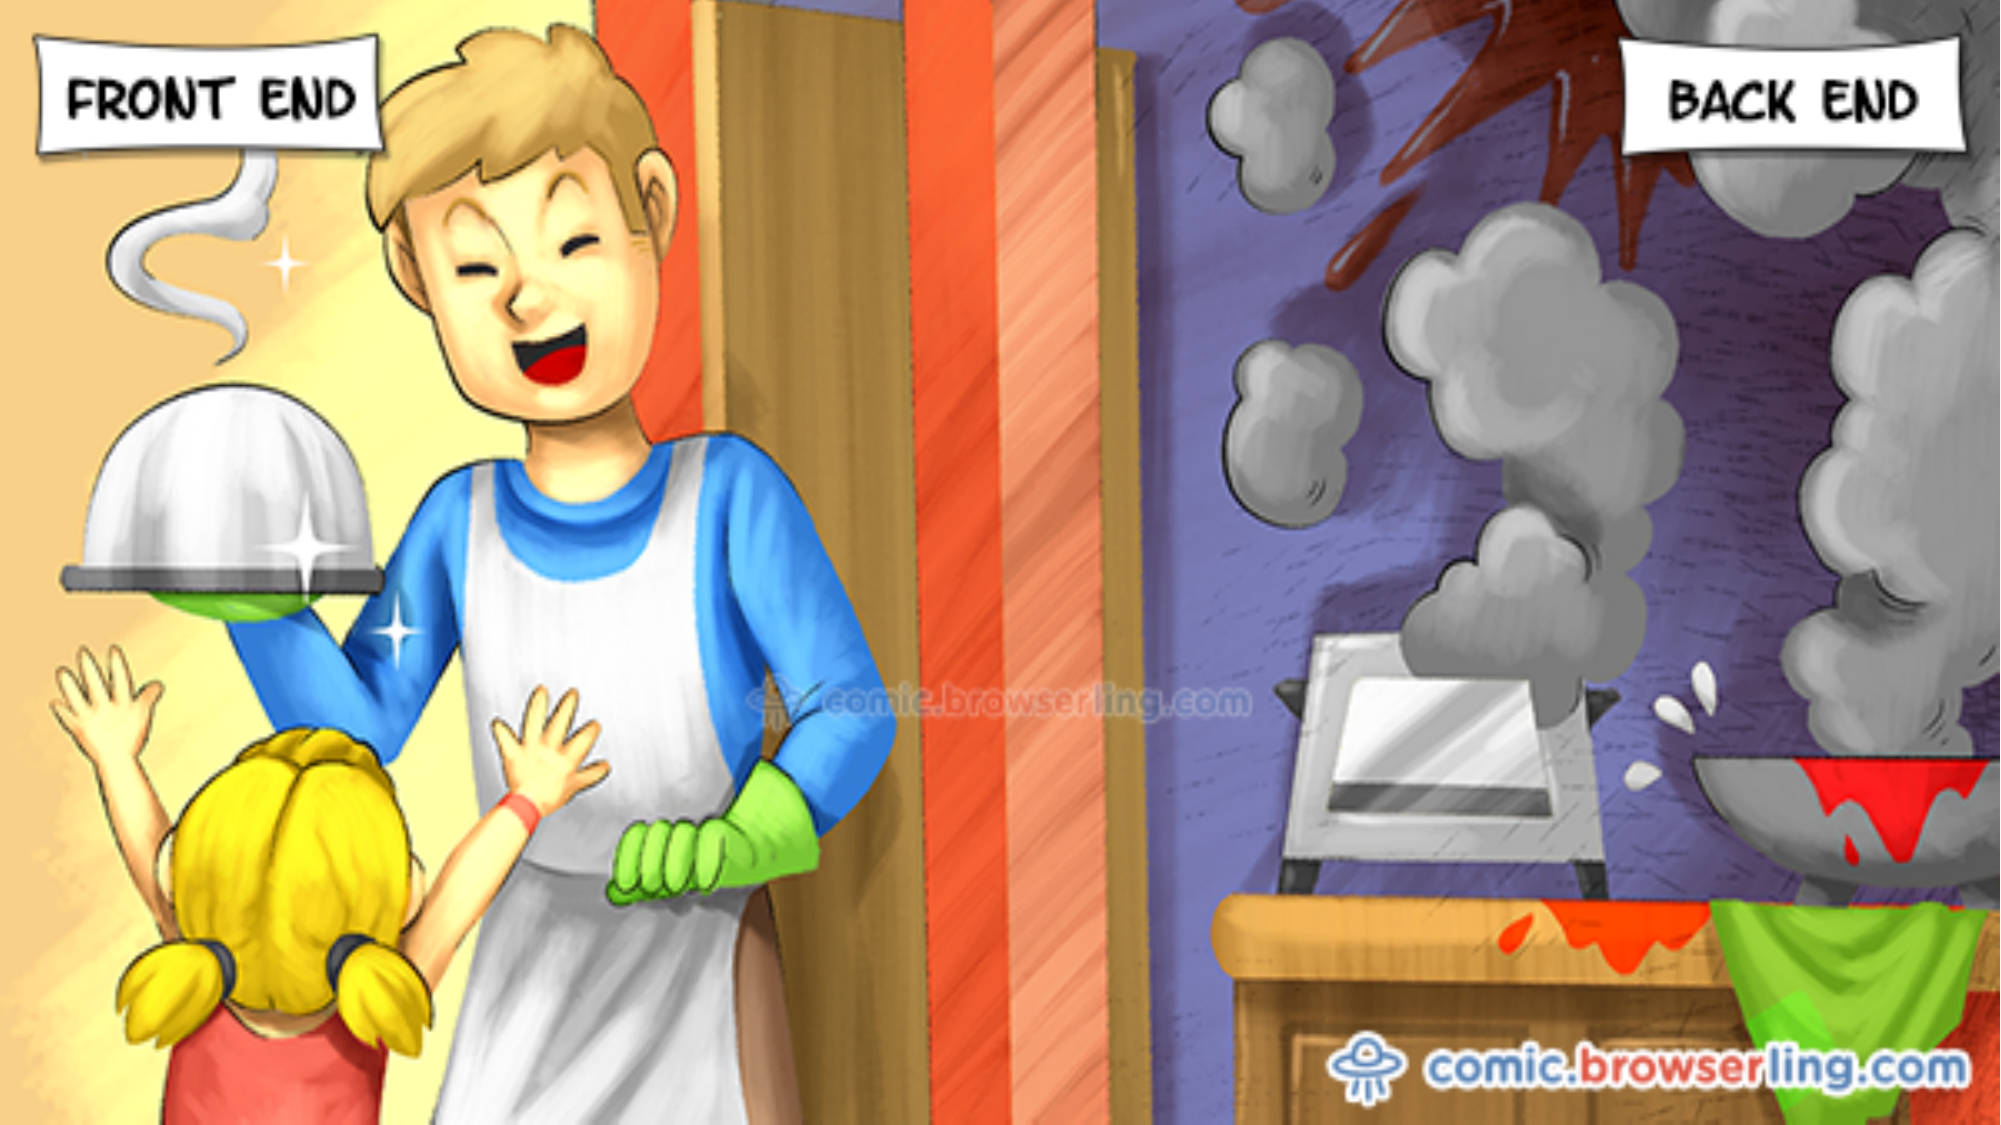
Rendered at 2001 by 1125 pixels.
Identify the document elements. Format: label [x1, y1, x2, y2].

list [0, 0, 2000, 1125]
